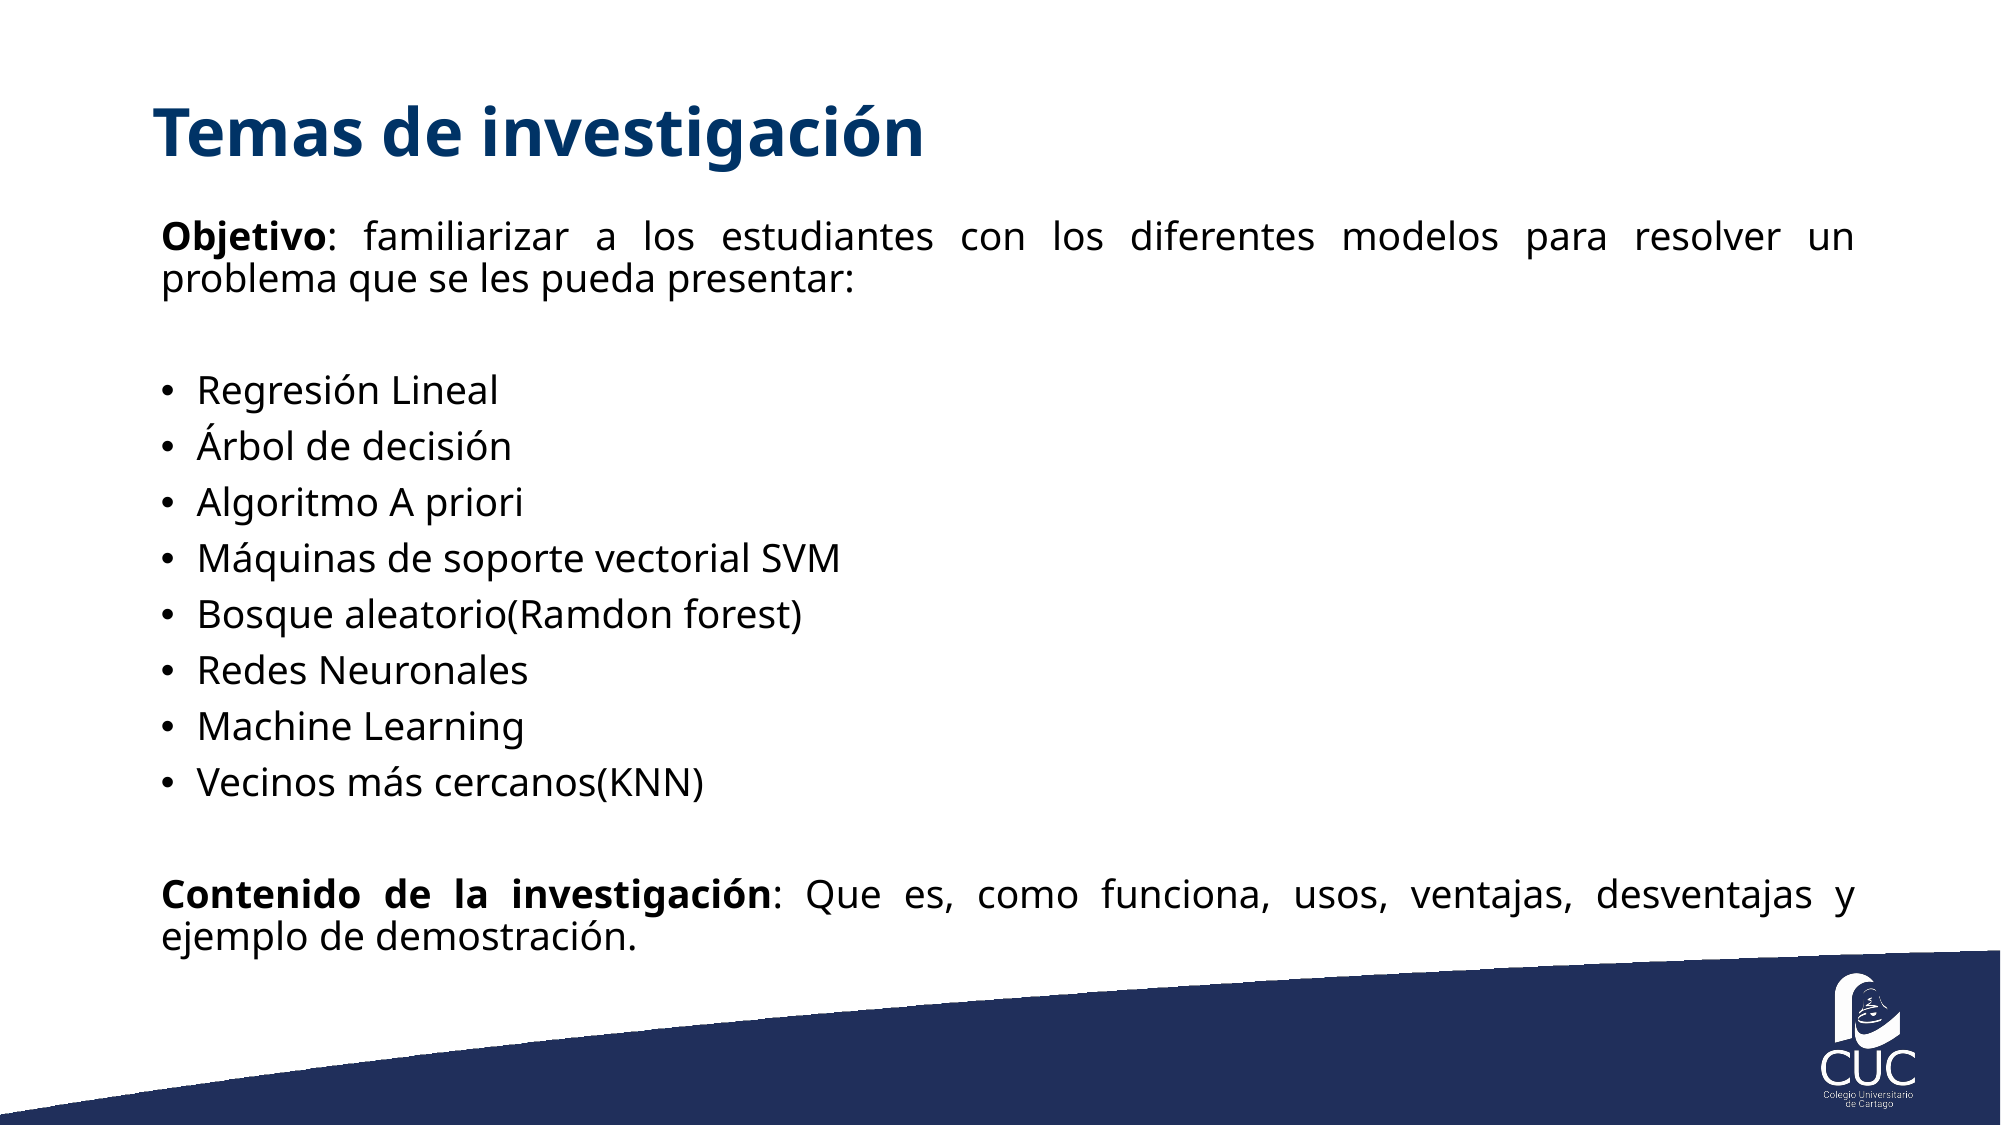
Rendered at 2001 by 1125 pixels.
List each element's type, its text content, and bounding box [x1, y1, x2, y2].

title Temas de investigación [137, 59, 1863, 210]
list Objetivo: familiarizar a los estudiantes con los diferentes modelos para resolver un problema que se les pueda presentar: Regresión Lineal Árbol de decisión Algoritmo A priori Máquinas de soporte vectorial SVM Bosque aleatorio(Ramdon forest) Redes Neuronales Machine Learning Vecinos más cercanos(KNN) Contenido de la investigación: Que es, como funciona, usos, ventajas, desventajas y ejemplo de demostración. [145, 209, 1871, 978]
picture [0, 944, 2001, 1125]
